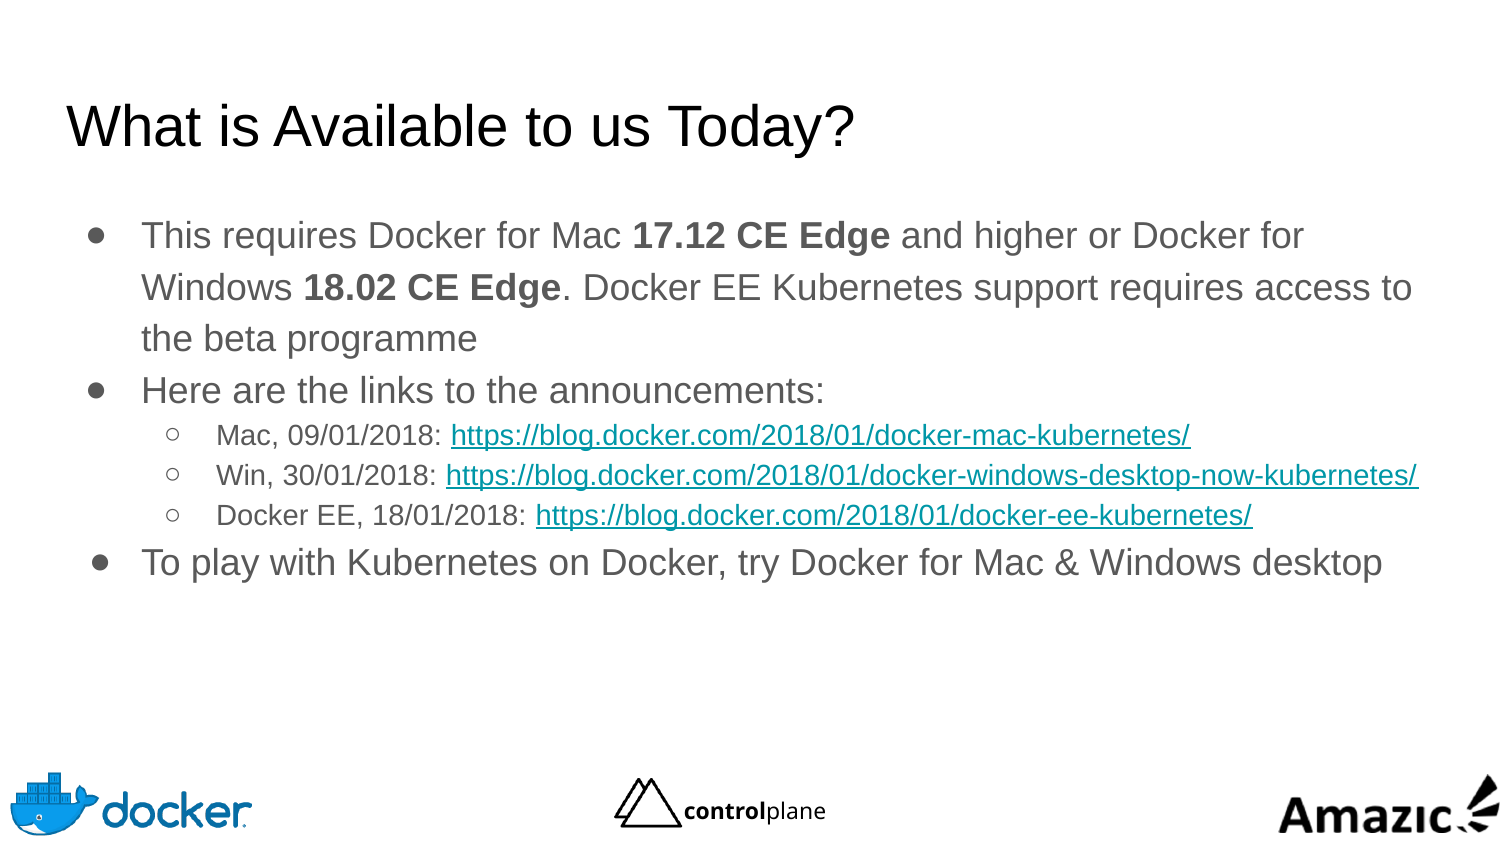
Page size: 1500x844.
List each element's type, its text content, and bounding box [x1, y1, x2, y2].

list This requires Docker for Mac 17.12 CE Edge and higher or Docker for Windows 18.02 CE Edge. Docker EE Kubernetes support requires access to the beta programme Here are the links to the announcements: Mac, 09/01/2018: https://blog.docker.com/2018/01/docker-mac-kubernetes/ Win, 30/01/2018: https://blog.docker.com/2018/01/docker-windows-desktop-now-kubernetes/ Docker EE, 18/01/2018: https://blog.docker.com/2018/01/docker-ee-kubernetes/ To play with Kubernetes on Docker, try Docker for Mac & Windows desktop [51, 189, 1449, 750]
picture [8, 771, 254, 836]
title What is Available to us Today? [51, 72, 1449, 167]
picture [1278, 773, 1500, 834]
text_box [613, 775, 887, 832]
